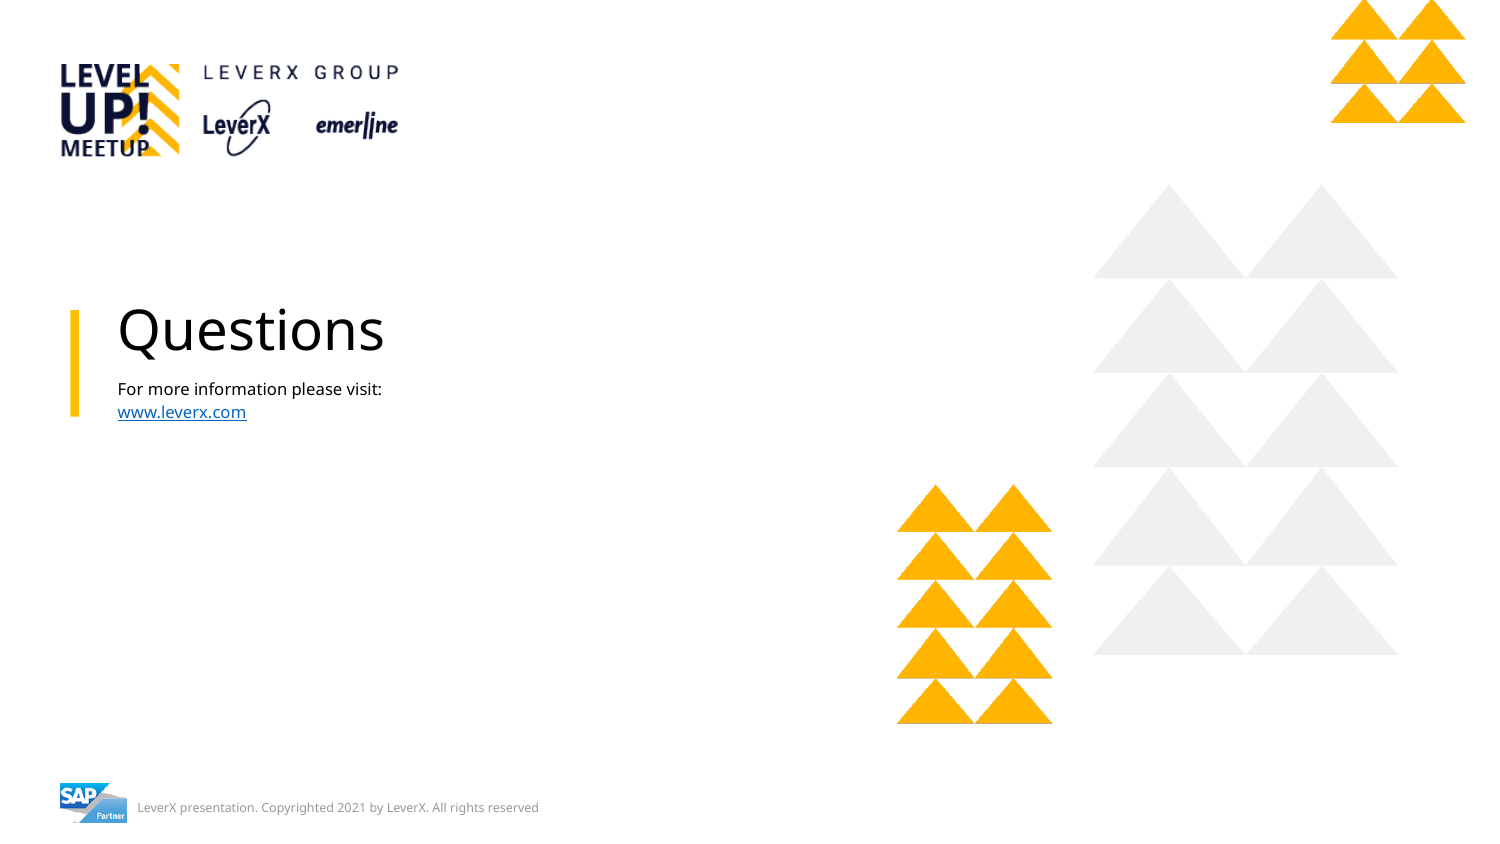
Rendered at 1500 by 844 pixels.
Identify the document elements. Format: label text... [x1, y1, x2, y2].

picture [60, 0, 1500, 844]
text_box [70, 310, 79, 417]
list For more information please visit: www.leverx.com [106, 370, 404, 427]
title Questions [106, 296, 450, 366]
picture [60, 783, 127, 823]
